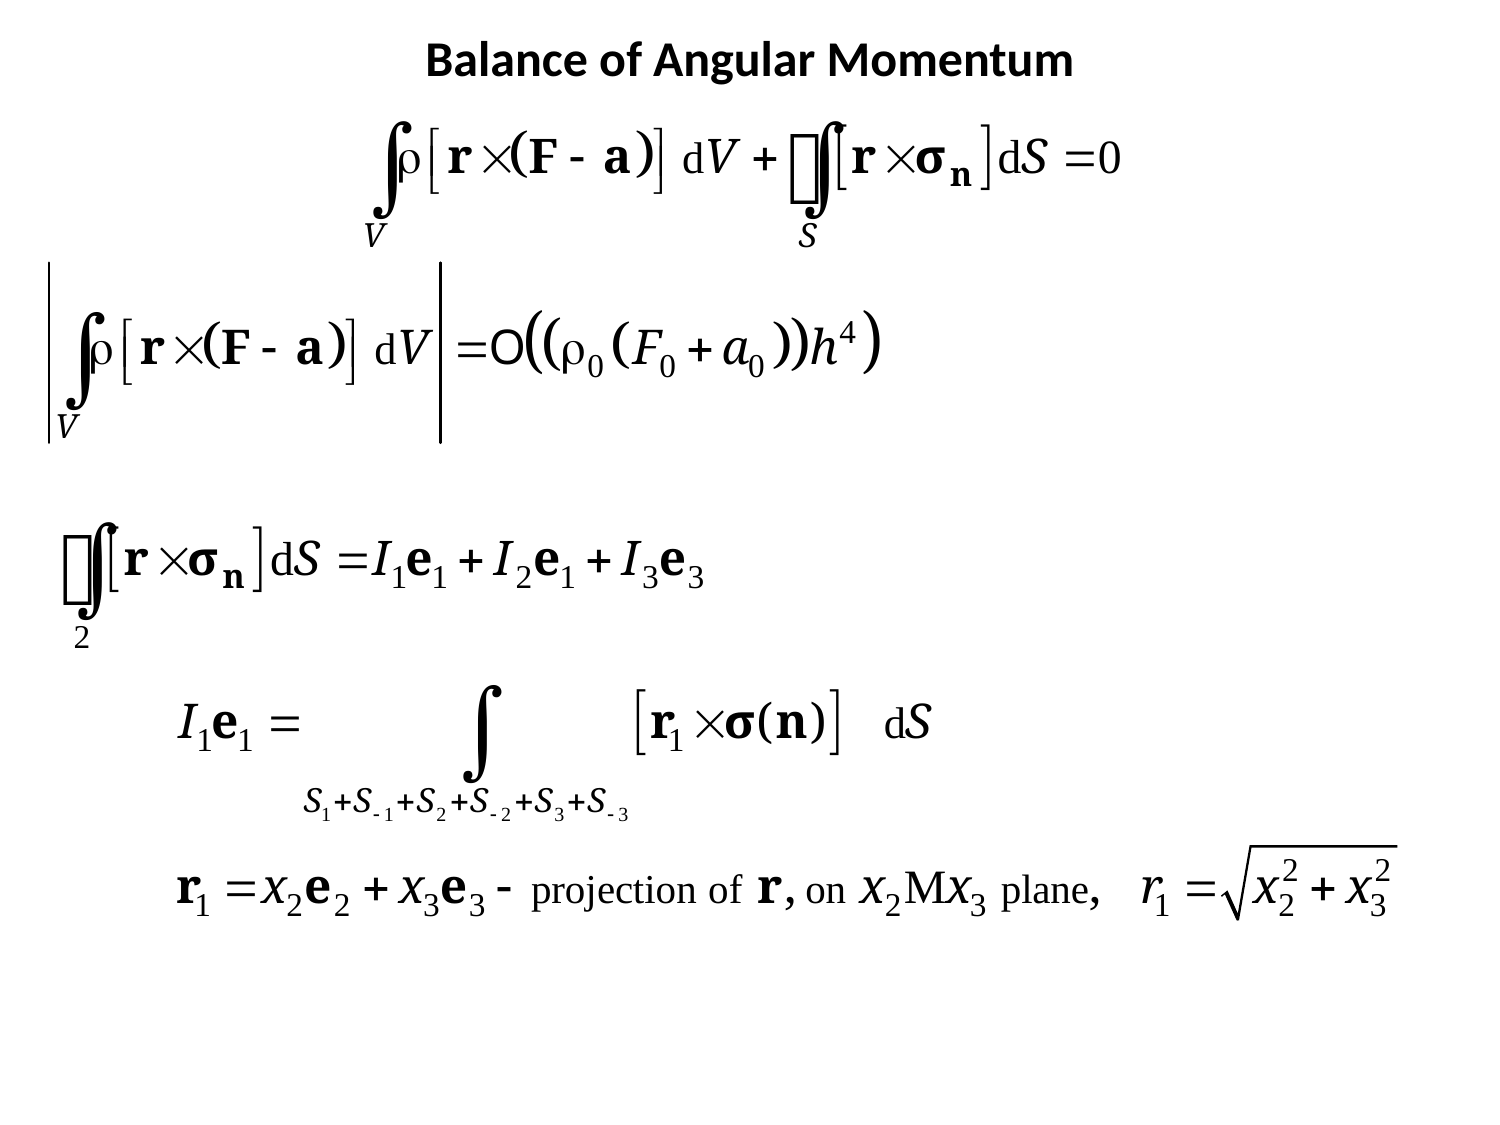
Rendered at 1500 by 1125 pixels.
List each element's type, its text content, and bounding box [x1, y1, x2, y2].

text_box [41, 255, 885, 451]
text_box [355, 101, 1129, 256]
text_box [170, 665, 1408, 929]
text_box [52, 503, 713, 658]
text_box Balance of Angular Momentum [159, 19, 1341, 94]
